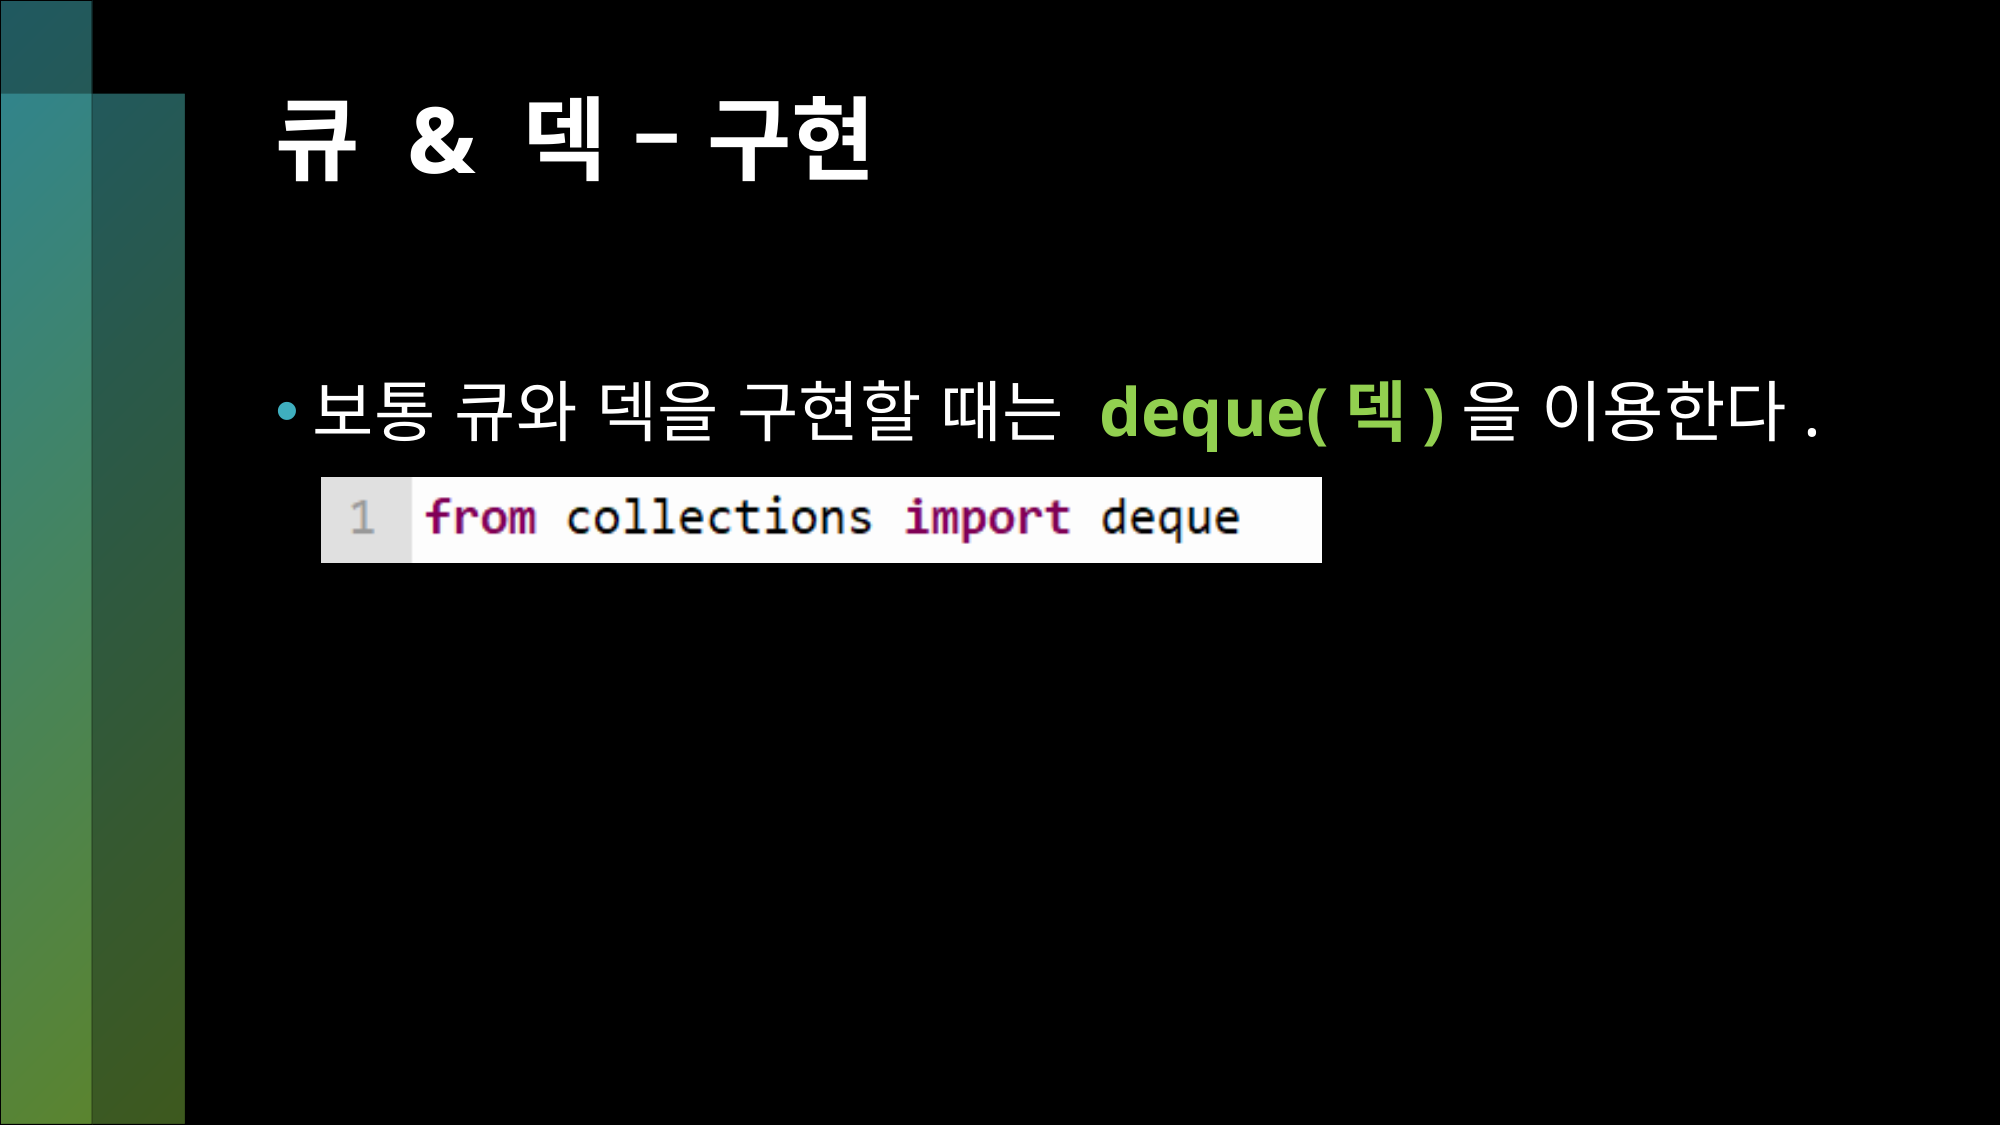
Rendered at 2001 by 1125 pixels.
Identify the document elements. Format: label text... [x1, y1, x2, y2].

list 보통 큐와 덱을 구현할 때는 deque(덱)을 이용한다. [260, 354, 1892, 999]
title 큐 & 덱 – 구현 [260, 74, 1817, 329]
picture [321, 477, 1322, 563]
